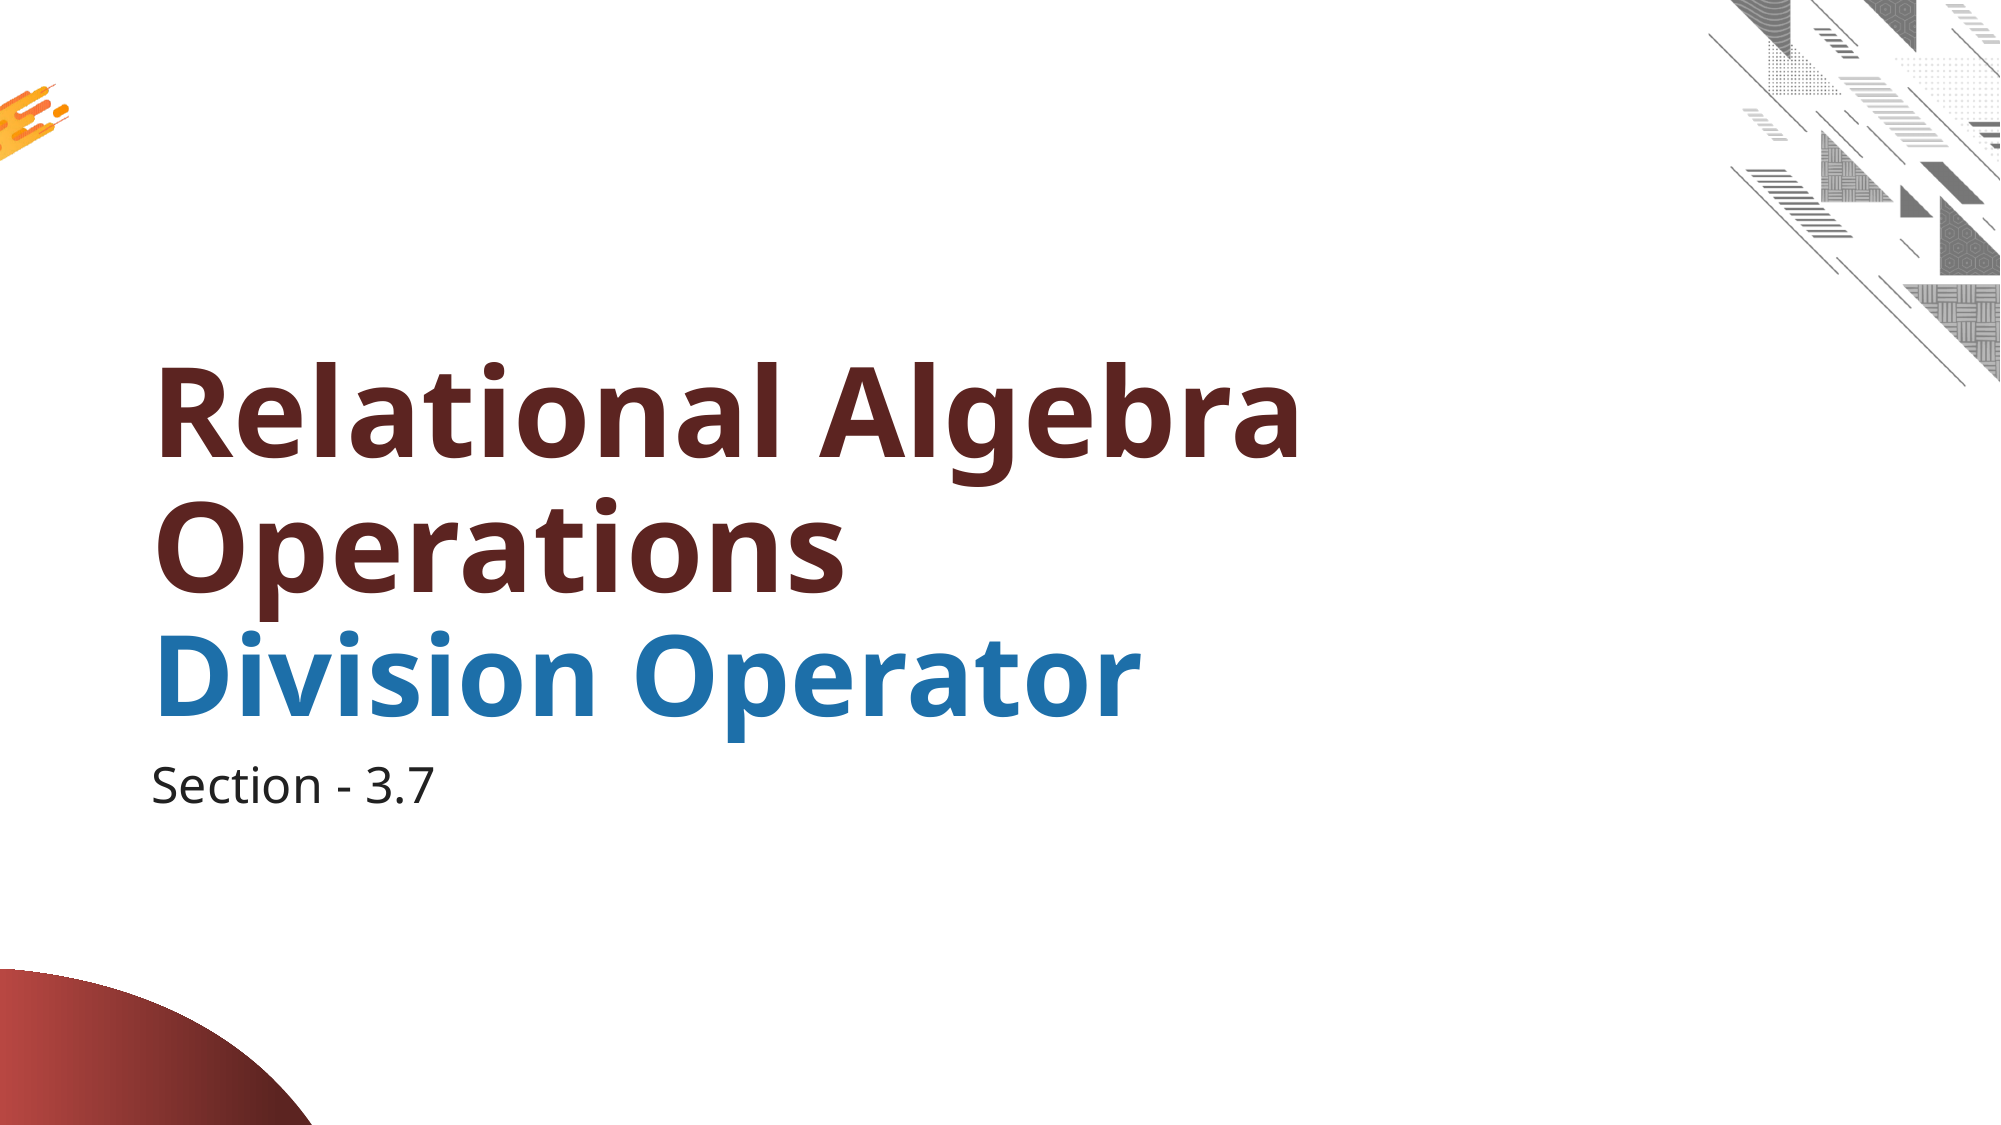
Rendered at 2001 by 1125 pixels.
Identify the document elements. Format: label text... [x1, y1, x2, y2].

title Relational Algebra Operations Division Operator [136, 280, 1862, 749]
list Section - 3.7 [136, 752, 1862, 999]
picture [0, 65, 90, 193]
